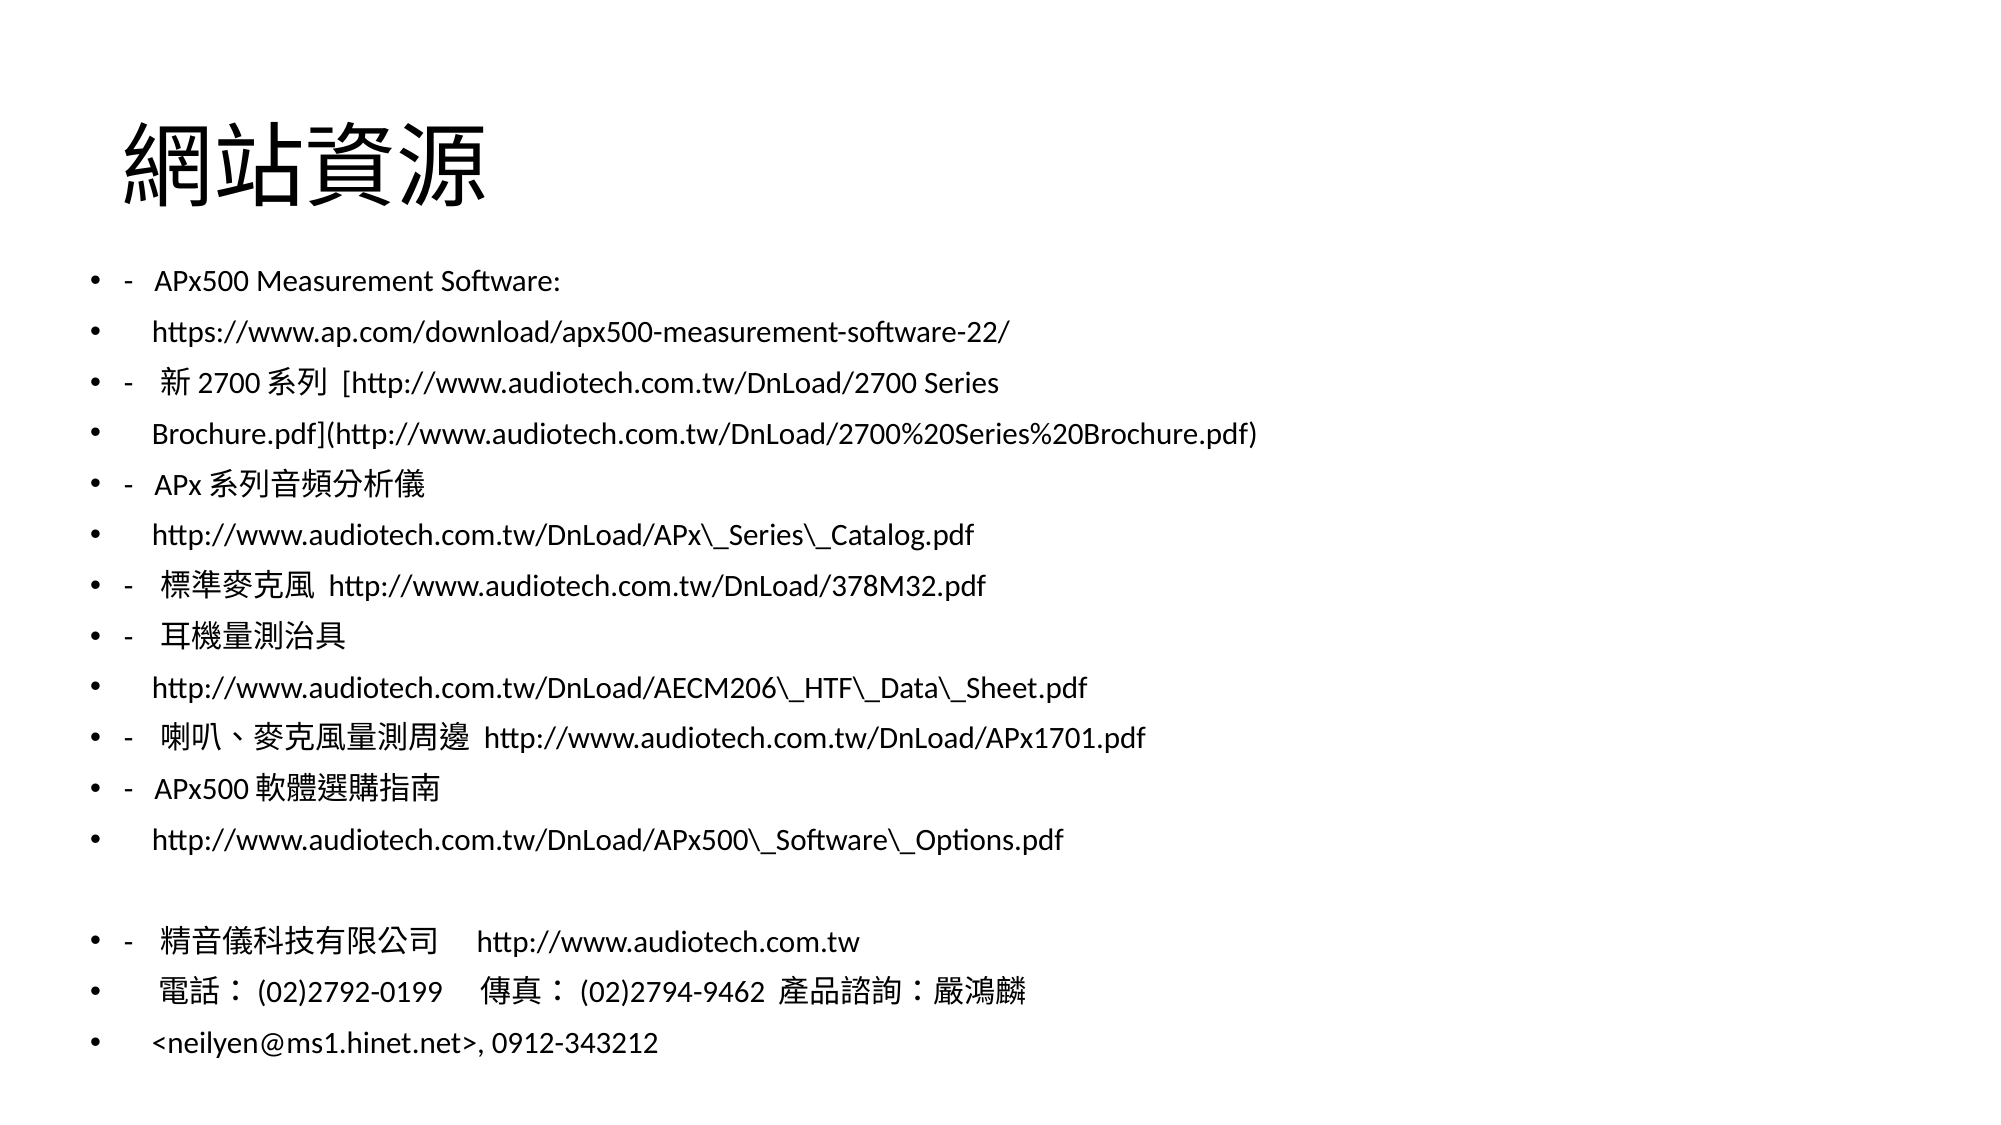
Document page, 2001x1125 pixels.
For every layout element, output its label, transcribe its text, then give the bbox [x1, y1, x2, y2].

list - APx500 Measurement Software: https://www.ap.com/download/apx500-measurement-software-22/ - 新2700系列 [http://www.audiotech.com.tw/DnLoad/2700 Series Brochure.pdf](http://www.audiotech.com.tw/DnLoad/2700%20Series%20Brochure.pdf) - APx系列音頻分析儀 http://www.audiotech.com.tw/DnLoad/APx\_Series\_Catalog.pdf - 標準麥克風 http://www.audiotech.com.tw/DnLoad/378M32.pdf - 耳機量測治具 http://www.audiotech.com.tw/DnLoad/AECM206\_HTF\_Data\_Sheet.pdf - 喇叭、麥克風量測周邊 http://www.audiotech.com.tw/DnLoad/APx1701.pdf - APx500軟體選購指南 http://www.audiotech.com.tw/DnLoad/APx500\_Software\_Options.pdf - 精音儀科技有限公司 http://www.audiotech.com.tw 電話：(02)2792-0199 傳真：(02)2794-9462 產品諮詢：嚴鴻麟 <neilyen@ms1.hinet.net>, 0912-343212 [75, 257, 1863, 1070]
title 網站資源 [106, 32, 706, 257]
